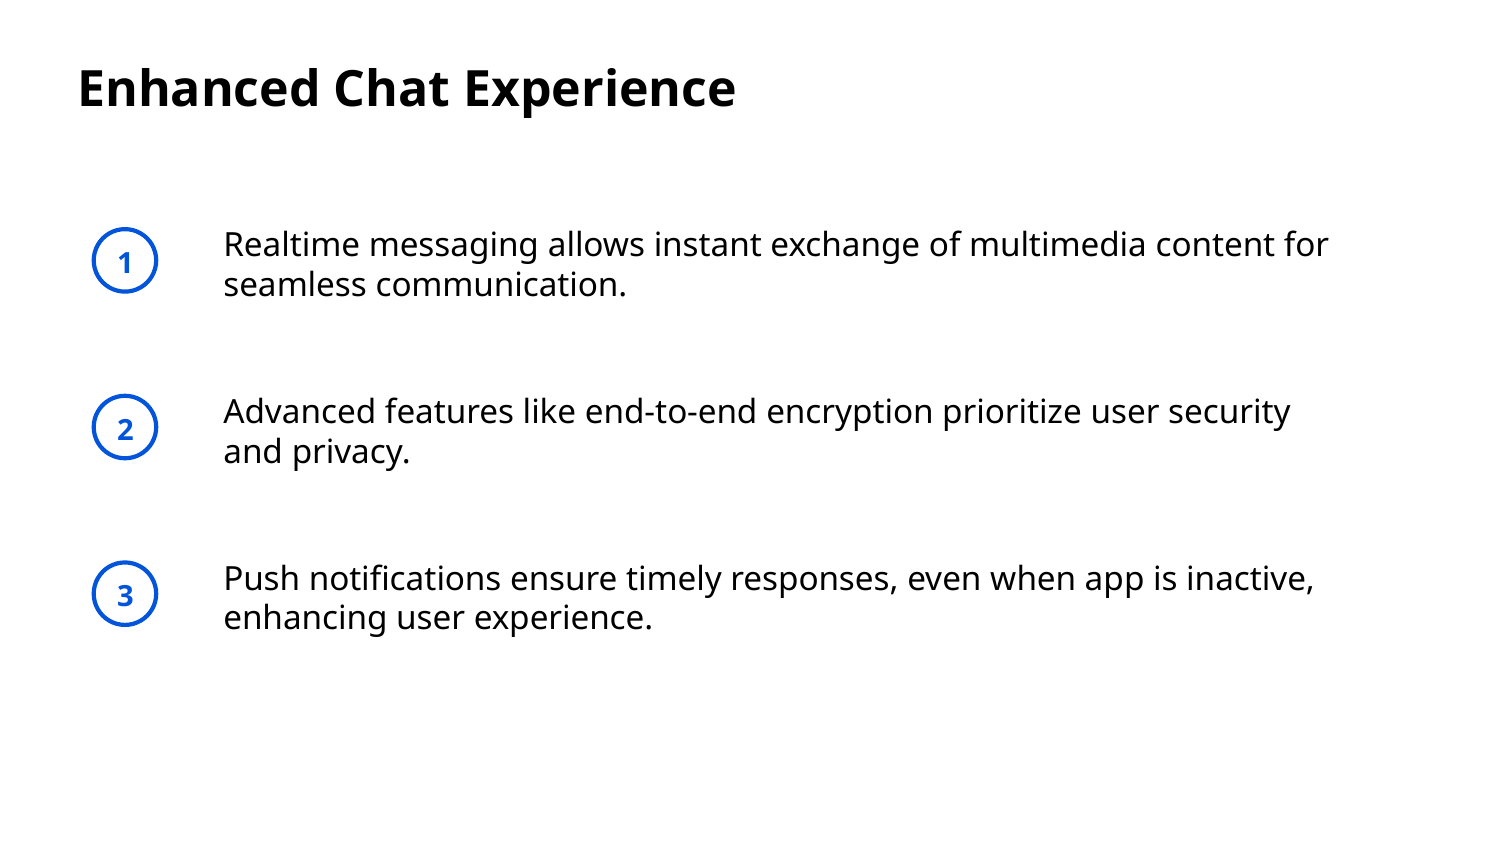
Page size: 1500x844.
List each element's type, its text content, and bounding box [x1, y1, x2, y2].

text_box Enhanced Chat Experience [62, 41, 1417, 117]
text_box 1 [102, 229, 144, 271]
text_box [93, 402, 157, 459]
text_box 2 [102, 395, 144, 438]
text_box Realtime messaging allows instant exchange of multimedia content for seamless communication. [208, 208, 1355, 313]
text_box Advanced features like end-to-end encryption prioritize user security and privacy. [208, 374, 1355, 480]
text_box Push notifications ensure timely responses, even when app is inactive, enhancing user experience. [208, 541, 1355, 646]
text_box 3 [102, 562, 144, 605]
text_box [93, 568, 157, 625]
text_box [93, 235, 157, 292]
